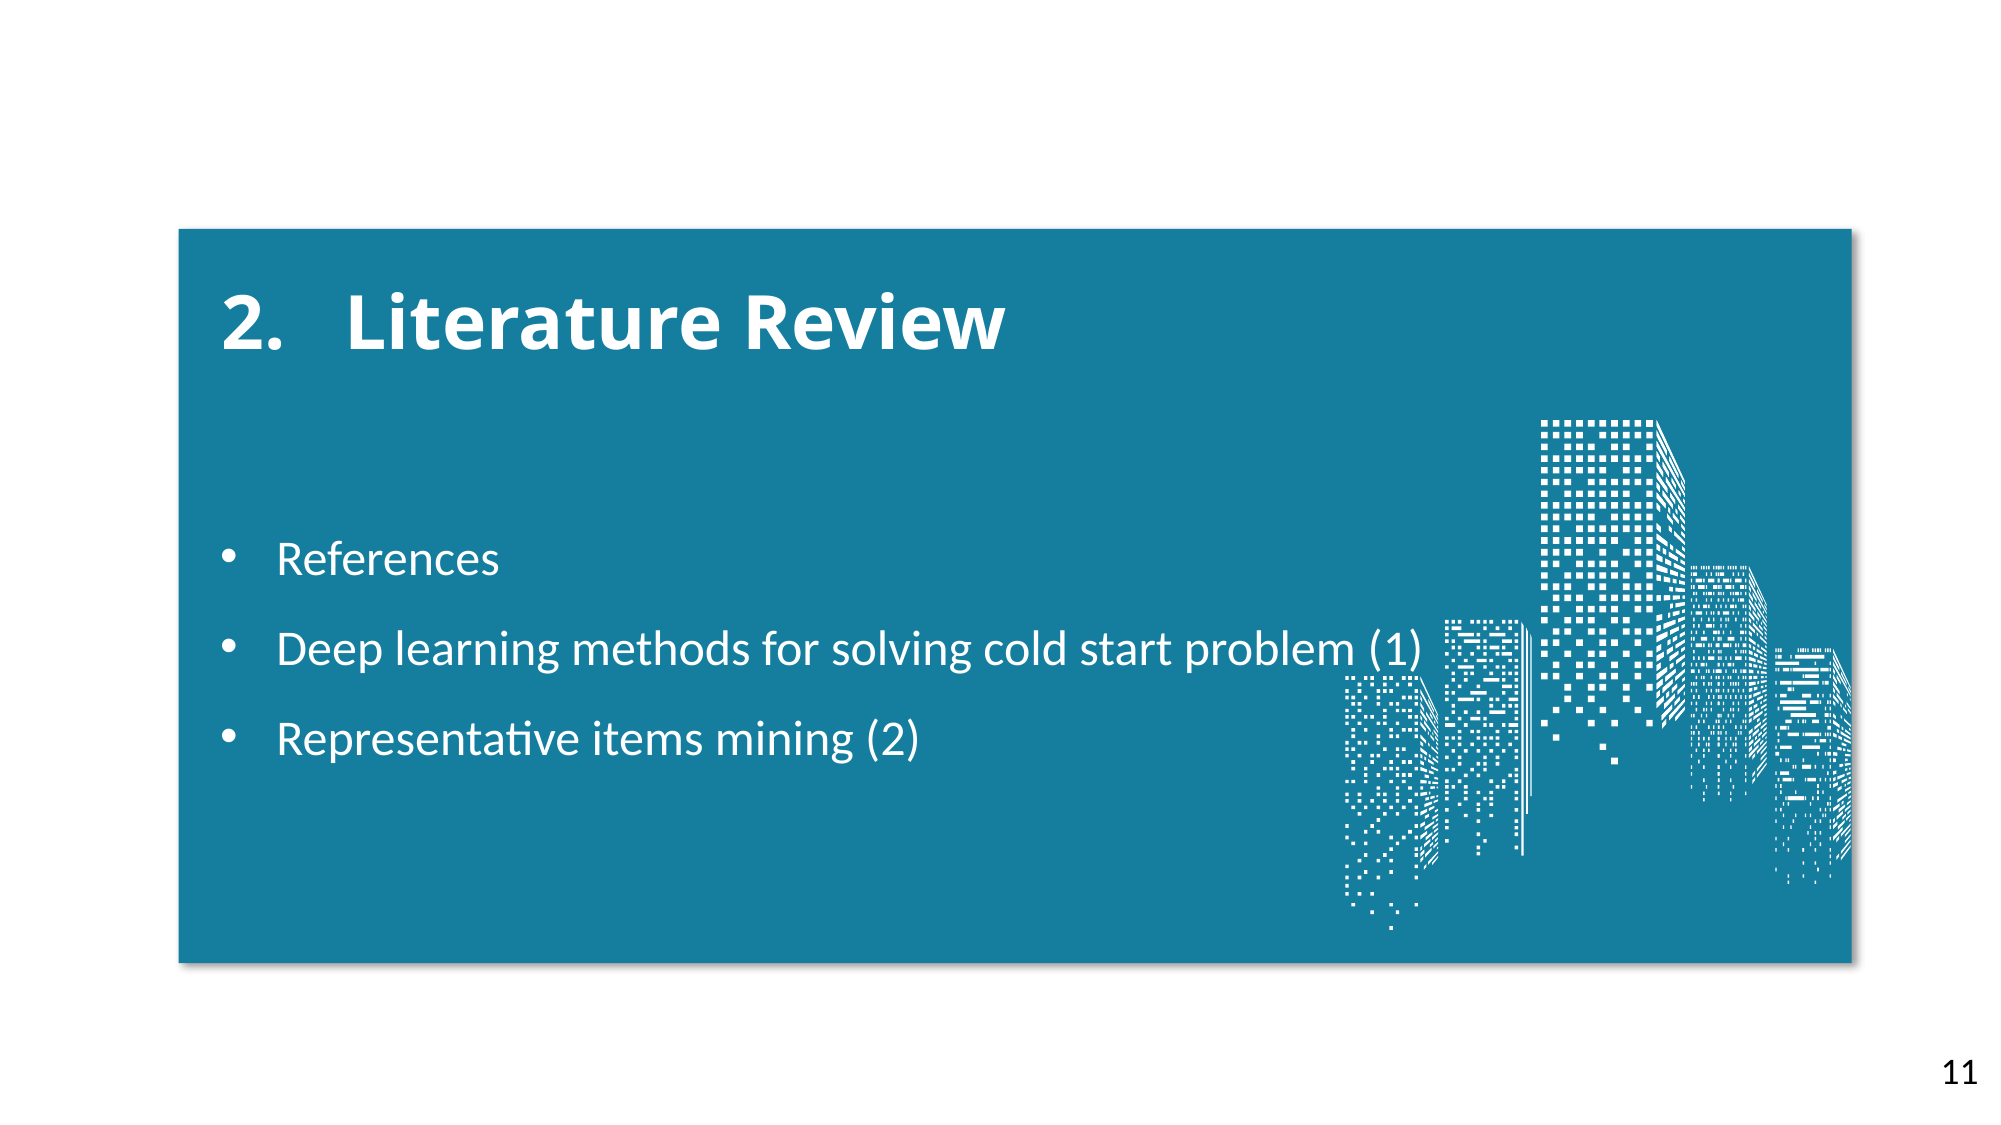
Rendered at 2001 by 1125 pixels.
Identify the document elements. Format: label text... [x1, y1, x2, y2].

text_box 2. Literature Review [206, 267, 1761, 372]
text_box [178, 228, 1853, 964]
text_box 11 [1925, 1039, 1994, 1100]
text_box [1345, 420, 1851, 930]
text_box References Deep learning methods for solving cold start problem (1) Representative items mining (2) [205, 488, 1345, 774]
